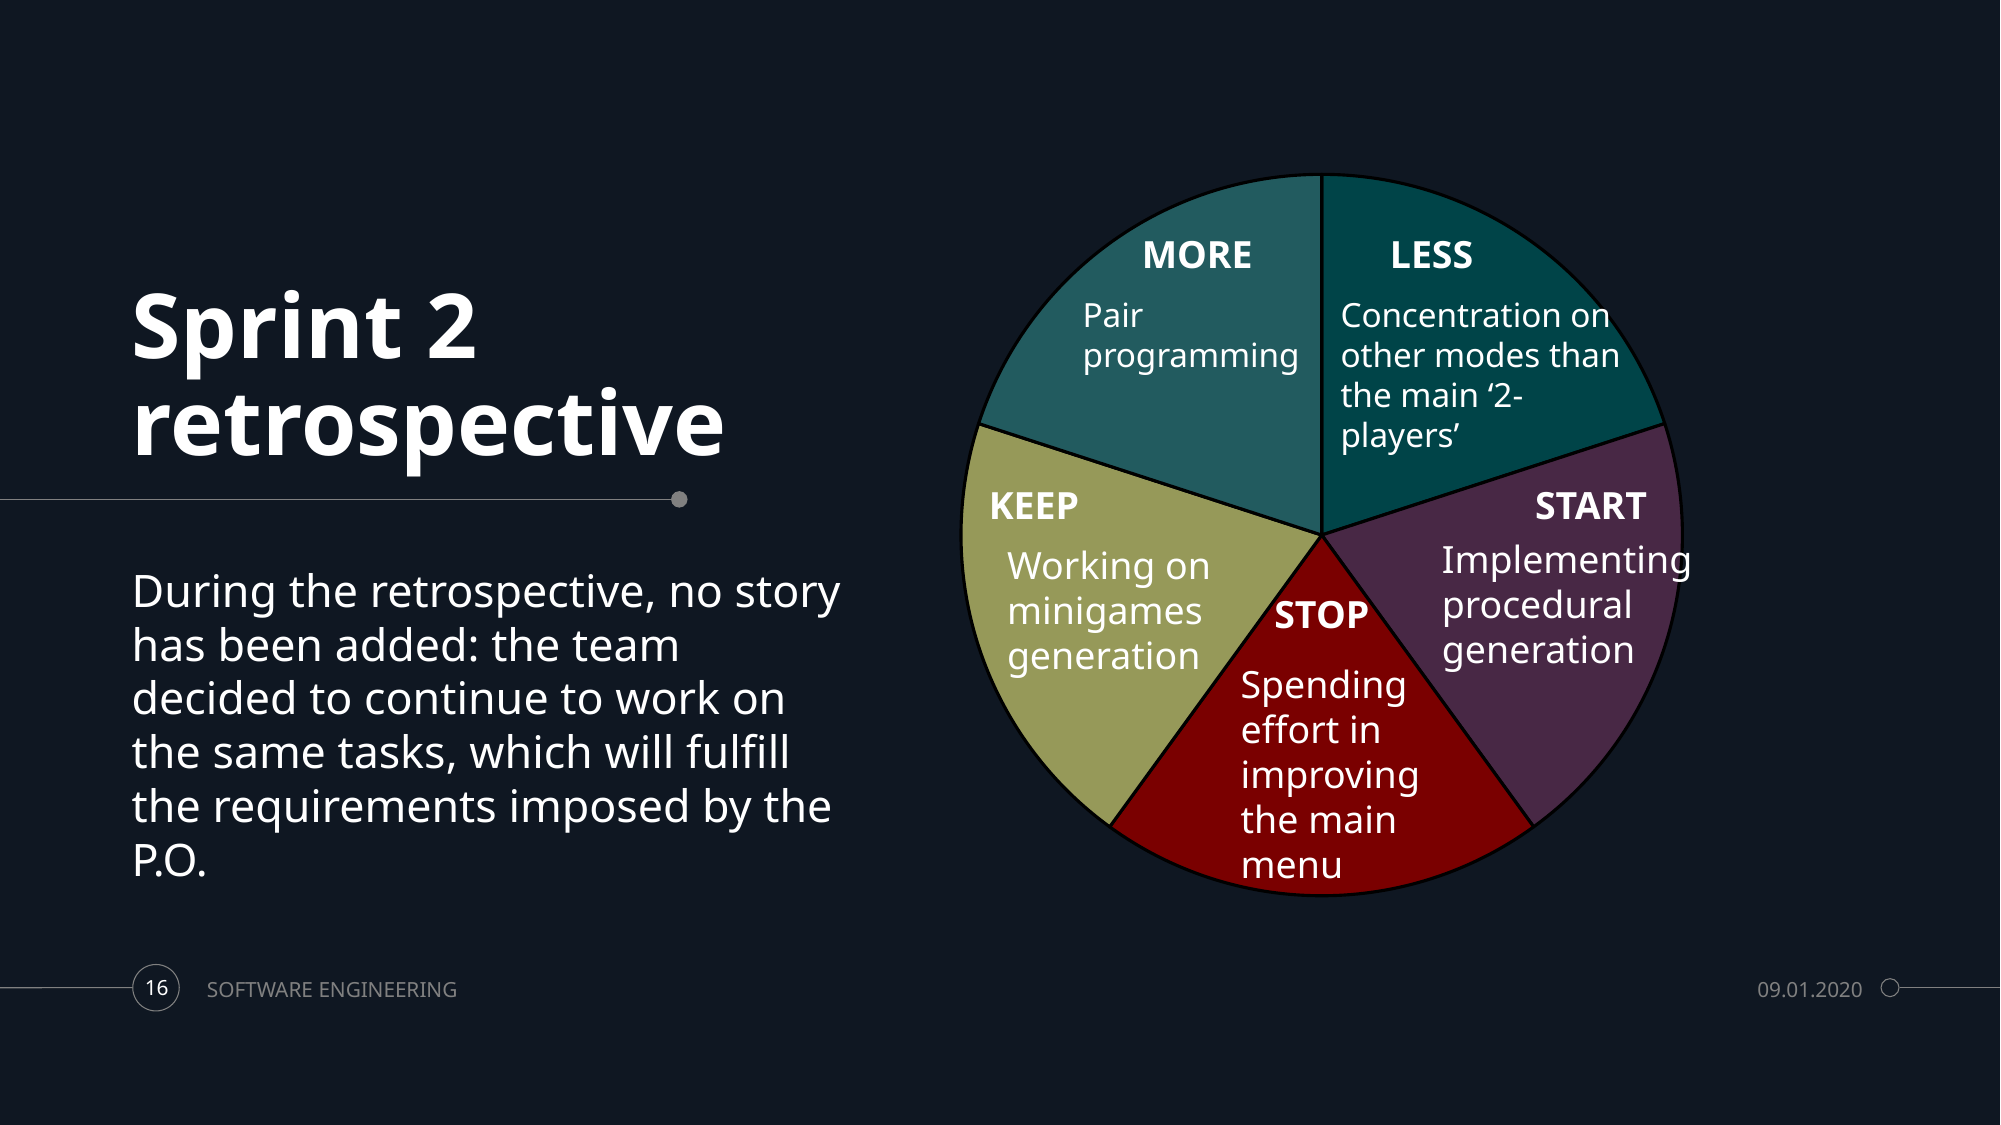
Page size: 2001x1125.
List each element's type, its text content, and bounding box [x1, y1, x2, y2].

text_box During the retrospective, no story has been added: the team decided to continue to work on the same tasks, which will fulfill the requirements imposed by the P.O. [131, 562, 758, 886]
footer SOFTWARE ENGINEERING [191, 964, 671, 1014]
slide_number 16 [127, 964, 186, 1014]
title Sprint 2 retrospective [131, 342, 758, 475]
chart [758, 159, 1885, 911]
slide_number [1643, 964, 1863, 1014]
